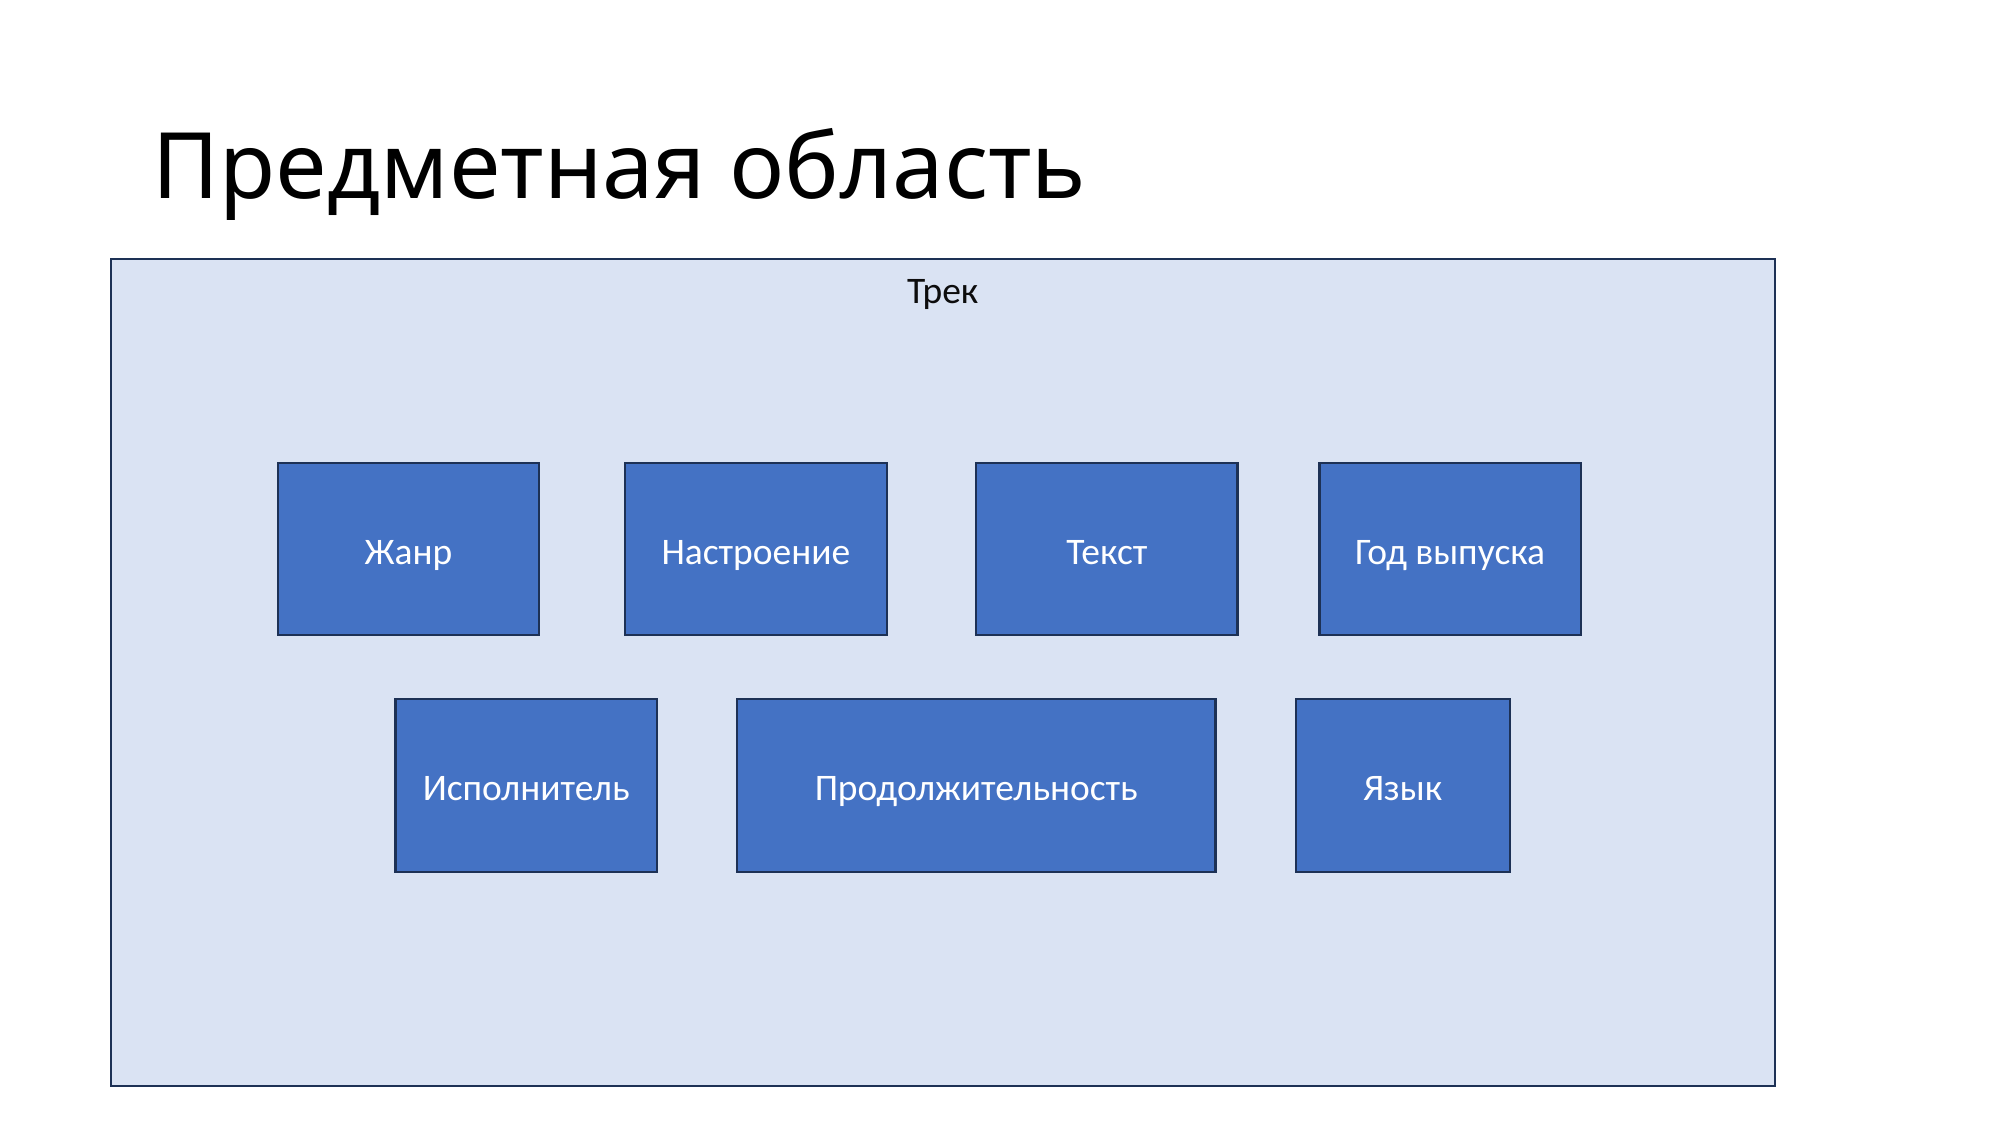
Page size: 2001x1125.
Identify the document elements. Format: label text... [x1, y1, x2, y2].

text_box Исполнитель [394, 698, 658, 873]
text_box Жанр [277, 462, 540, 636]
text_box Текст [975, 462, 1239, 636]
text_box Продолжительность [736, 698, 1217, 873]
text_box Язык [1295, 698, 1511, 873]
title Предметная область [137, 59, 1863, 278]
text_box Настроение [624, 462, 888, 636]
text_box Трек [110, 258, 1776, 1087]
text_box Год выпуска [1318, 462, 1582, 636]
